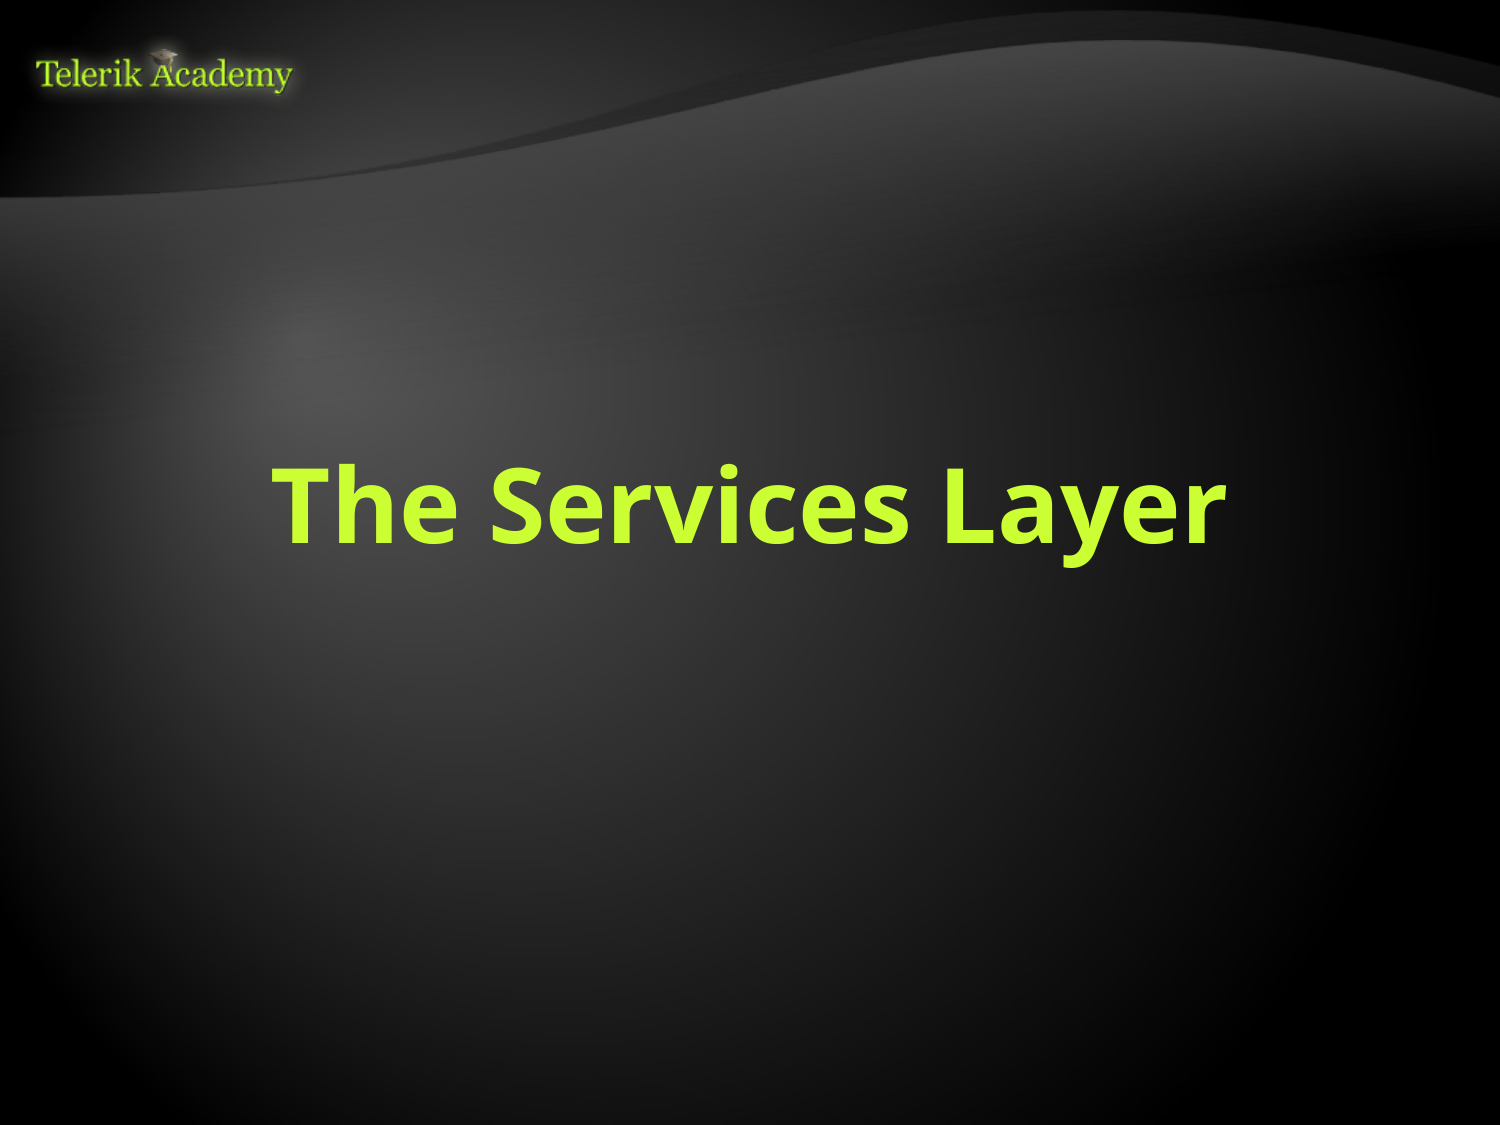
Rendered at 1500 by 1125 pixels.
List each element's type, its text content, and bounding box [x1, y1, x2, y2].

title The Services Layer [99, 450, 1400, 563]
picture [0, 0, 1500, 1125]
